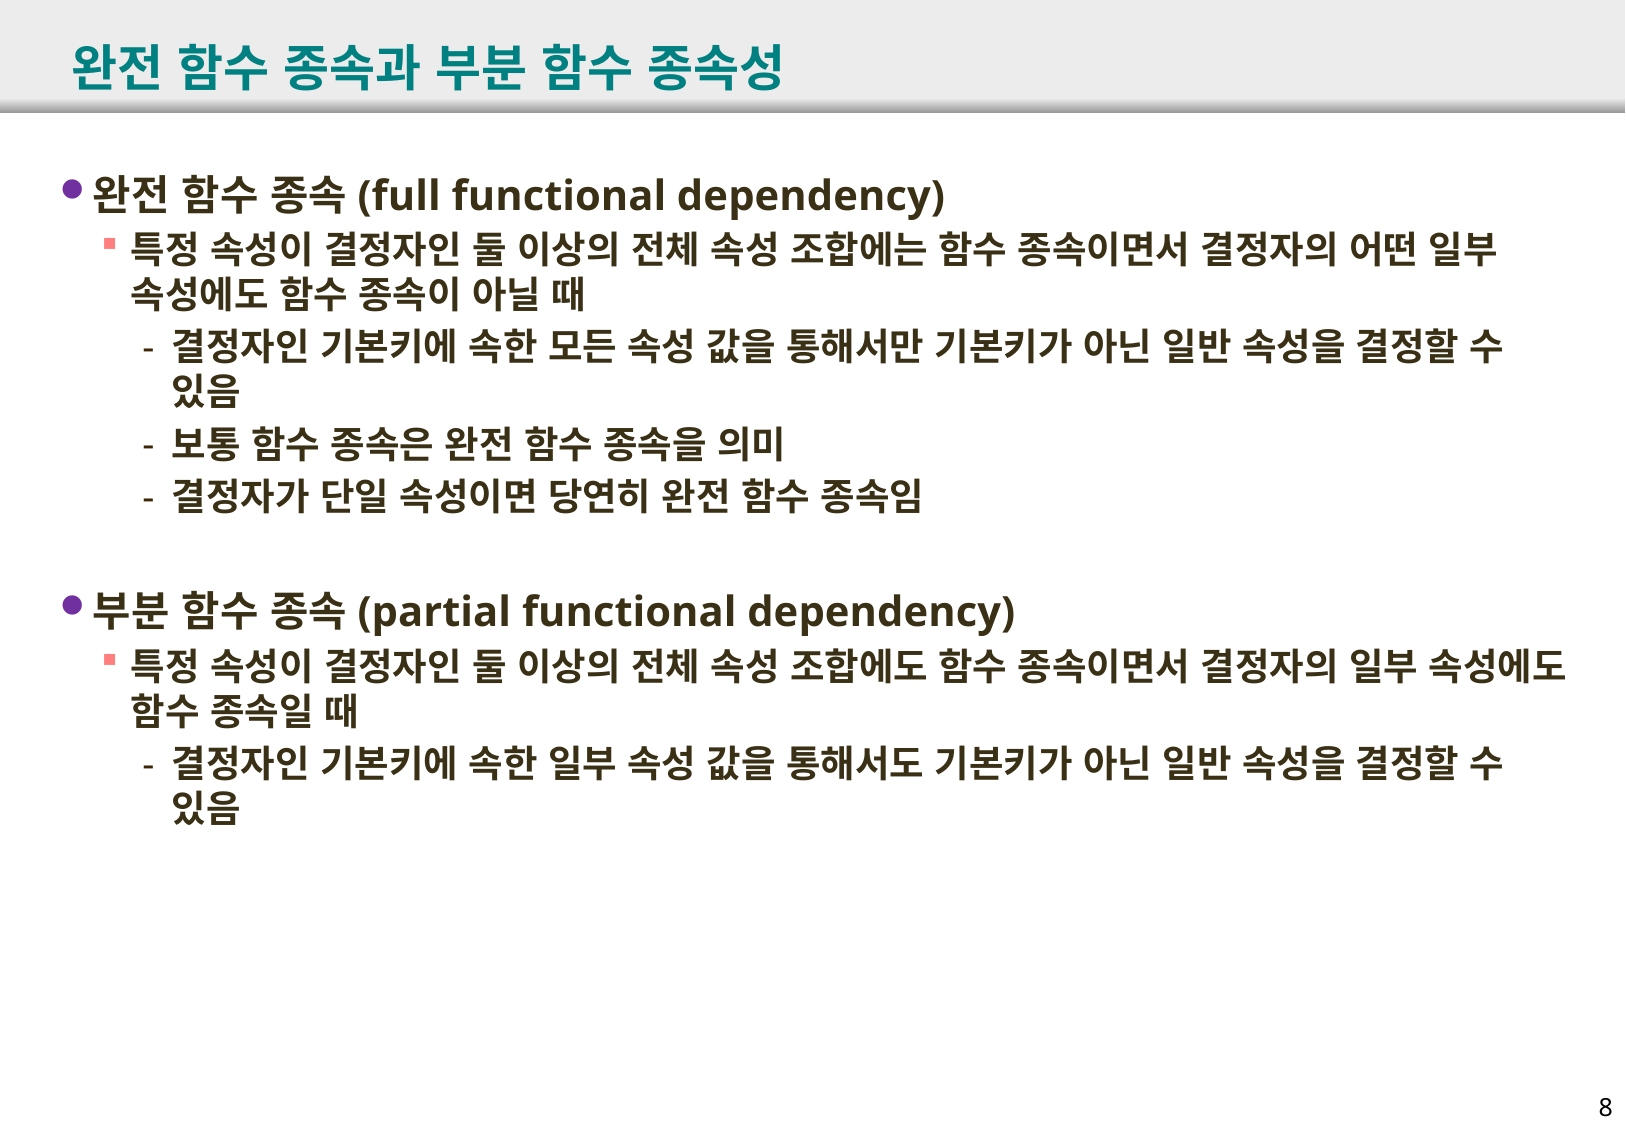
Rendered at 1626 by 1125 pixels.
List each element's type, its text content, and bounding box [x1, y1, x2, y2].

list 완전 함수 종속(full functional dependency) 특정 속성이 결정자인 둘 이상의 전체 속성 조합에는 함수 종속이면서 결정자의 어떤 일부 속성에도 함수 종속이 아닐 때 결정자인 기본키에 속한 모든 속성 값을 통해서만 기본키가 아닌 일반 속성을 결정할 수 있음 보통 함수 종속은 완전 함수 종속을 의미 결정자가 단일 속성이면 당연히 완전 함수 종속임 부분 함수 종속(partial functional dependency) 특정 속성이 결정자인 둘 이상의 전체 속성 조합에도 함수 종속이면서 결정자의 일부 속성에도 함수 종속일 때 결정자인 기본키에 속한 일부 속성 값을 통해서도 기본키가 아닌 일반 속성을 결정할 수 있음 [44, 160, 1593, 1095]
title 완전 함수 종속과 부분 함수 종속성 [56, 18, 1545, 115]
